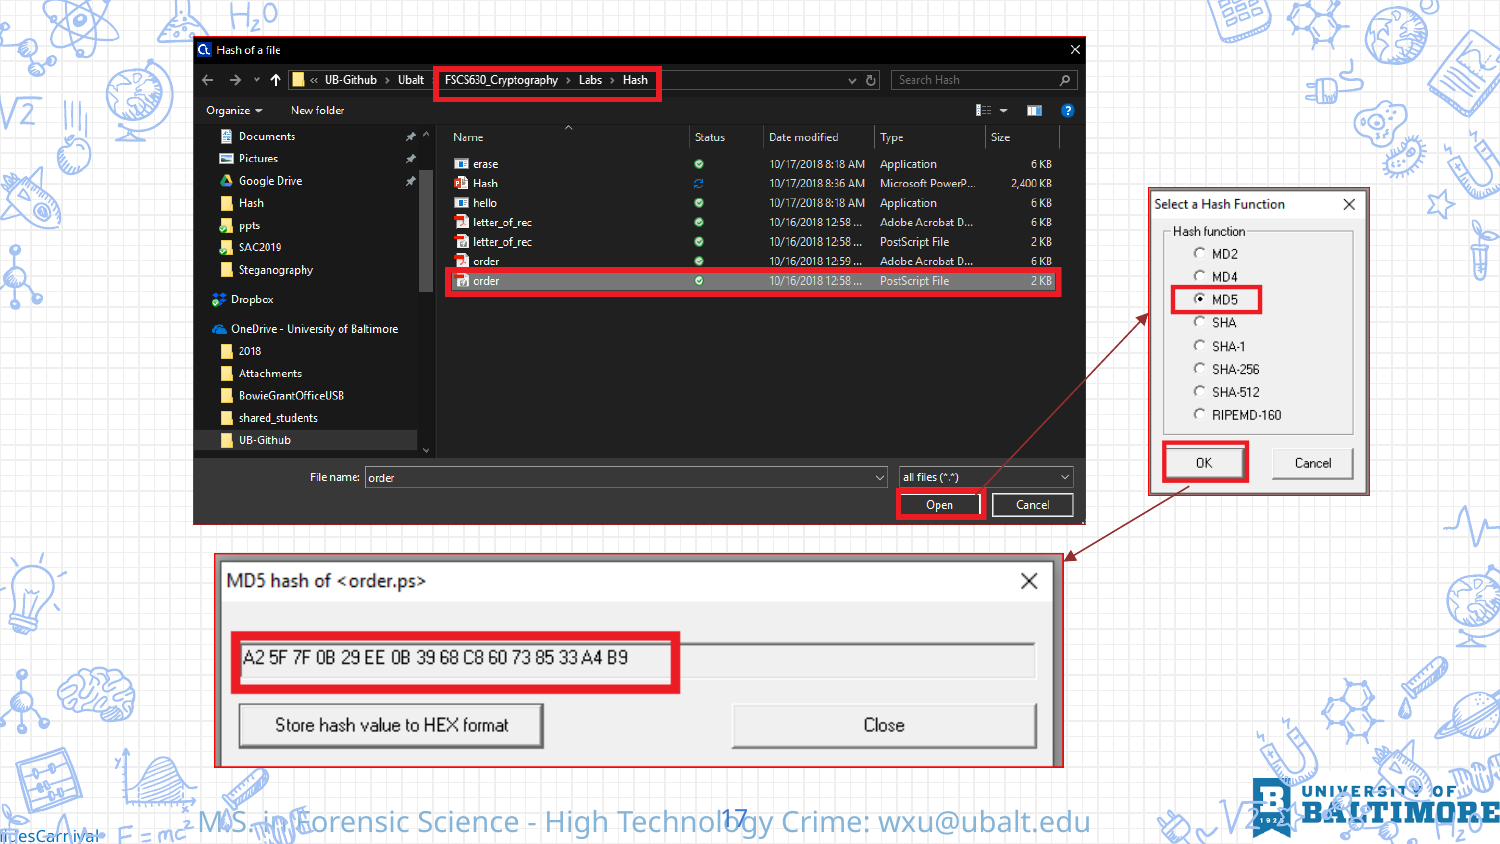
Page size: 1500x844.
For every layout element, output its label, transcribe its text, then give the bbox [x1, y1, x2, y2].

slide_number 17 [705, 796, 795, 844]
picture [214, 553, 1064, 768]
picture [1481, 771, 1489, 788]
picture [192, 36, 1086, 525]
picture [1388, 823, 1396, 835]
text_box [1063, 485, 1190, 562]
picture [1375, 780, 1390, 791]
picture [1405, 773, 1430, 800]
picture [1479, 779, 1483, 790]
picture [1283, 771, 1308, 783]
picture [1342, 796, 1349, 806]
picture [1354, 819, 1361, 827]
picture [1408, 786, 1417, 792]
picture [1381, 771, 1421, 792]
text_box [975, 312, 1149, 496]
picture [1253, 771, 1500, 844]
picture [1148, 186, 1370, 496]
picture [1471, 771, 1479, 786]
